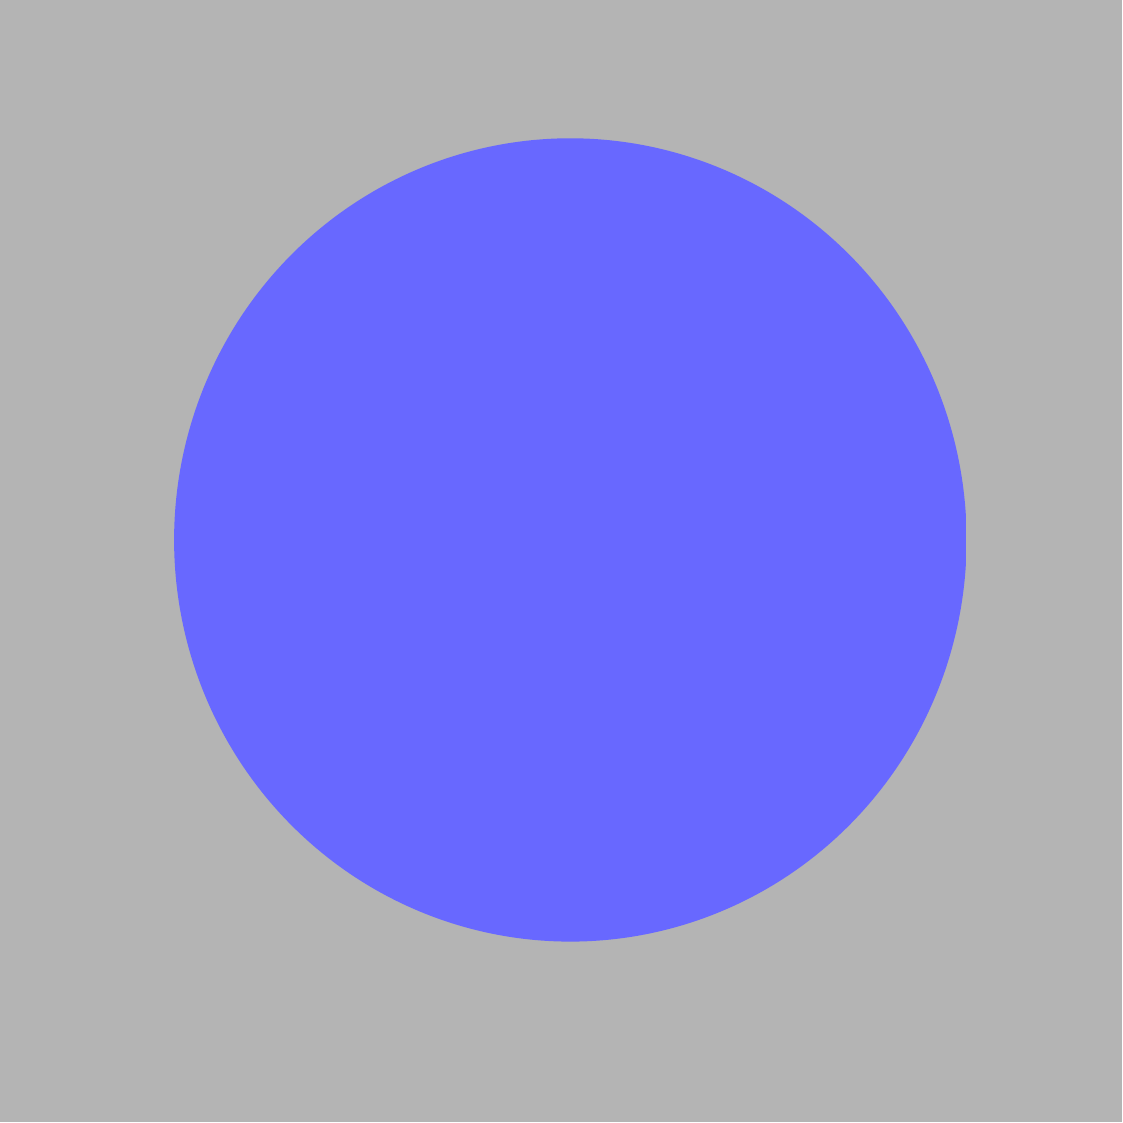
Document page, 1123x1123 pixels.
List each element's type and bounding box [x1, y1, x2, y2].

text_box [173, 137, 968, 943]
